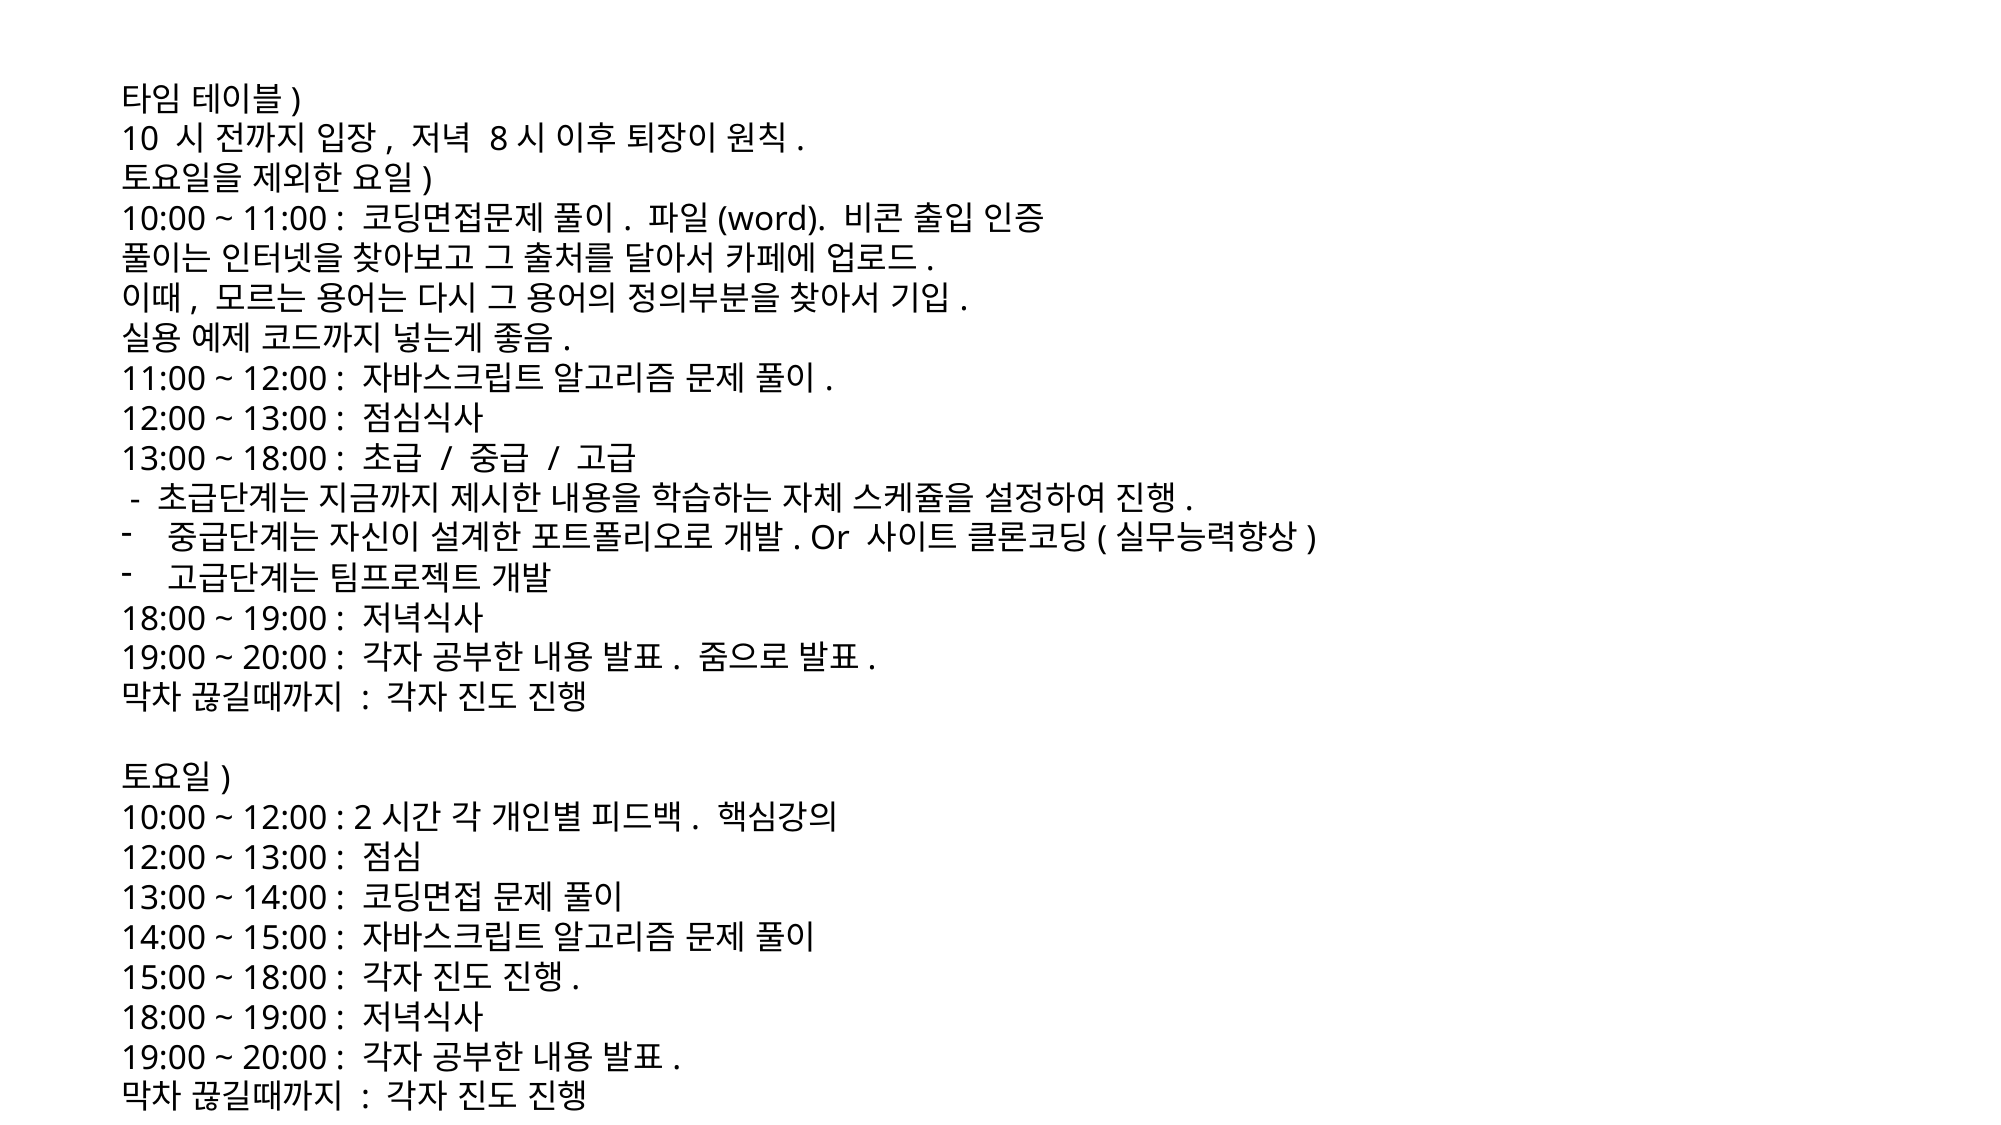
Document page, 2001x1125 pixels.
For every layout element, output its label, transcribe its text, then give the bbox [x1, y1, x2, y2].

text_box 타임 테이블) 10 시 전까지 입장, 저녁 8시 이후 퇴장이 원칙. 토요일을 제외한 요일) 10:00 ~ 11:00 : 코딩면접문제 풀이. 파일(word). 비콘 출입 인증 풀이는 인터넷을 찾아보고 그 출처를 달아서 카페에 업로드. 이때, 모르는 용어는 다시 그 용어의 정의부분을 찾아서 기입. 실용 예제 코드까지 넣는게 좋음. 11:00 ~ 12:00 : 자바스크립트 알고리즘 문제 풀이. 12:00 ~ 13:00 : 점심식사 13:00 ~ 18:00 : 초급 / 중급 / 고급 - 초급단계는 지금까지 제시한 내용을 학습하는 자체 스케쥴을 설정하여 진행. 중급단계는 자신이 설계한 포트폴리오로 개발. Or 사이트 클론코딩(실무능력향상) 고급단계는 팀프로젝트 개발 18:00 ~ 19:00 : 저녁식사 19:00 ~ 20:00 : 각자 공부한 내용 발표. 줌으로 발표. 막차 끊길때까지 : 각자 진도 진행 토요일) 10:00 ~ 12:00 : 2시간 각 개인별 피드백. 핵심강의 12:00 ~ 13:00 : 점심 13:00 ~ 14:00 : 코딩면접 문제 풀이 14:00 ~ 15:00 : 자바스크립트 알고리즘 문제 풀이 15:00 ~ 18:00 : 각자 진도 진행. 18:00 ~ 19:00 : 저녁식사 19:00 ~ 20:00 : 각자 공부한 내용 발표. 막차 끊길때까지 : 각자 진도 진행 [106, 70, 1332, 1123]
